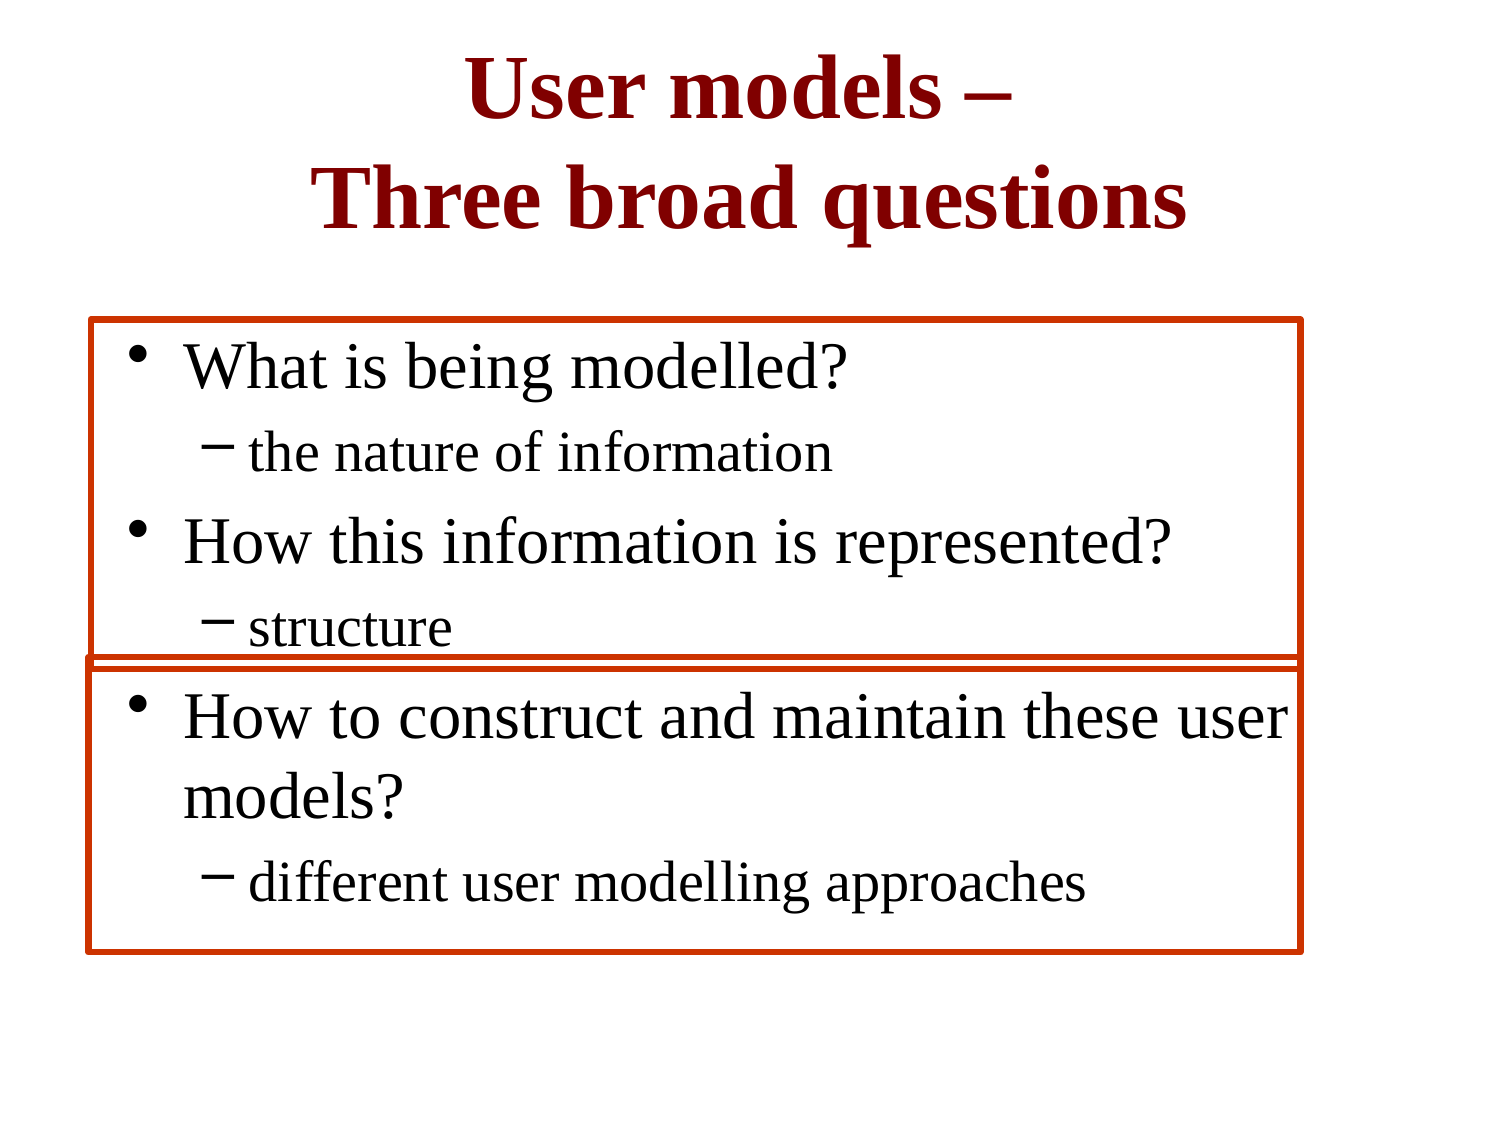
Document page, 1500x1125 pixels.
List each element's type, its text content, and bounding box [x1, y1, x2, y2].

list What is being modelled? the nature of information How this information is represented? structure How to construct and maintain these user models? different user modelling approaches [111, 314, 1387, 1000]
text_box [86, 655, 1303, 954]
title User models – Three broad questions [112, 42, 1388, 231]
text_box [89, 317, 1303, 655]
